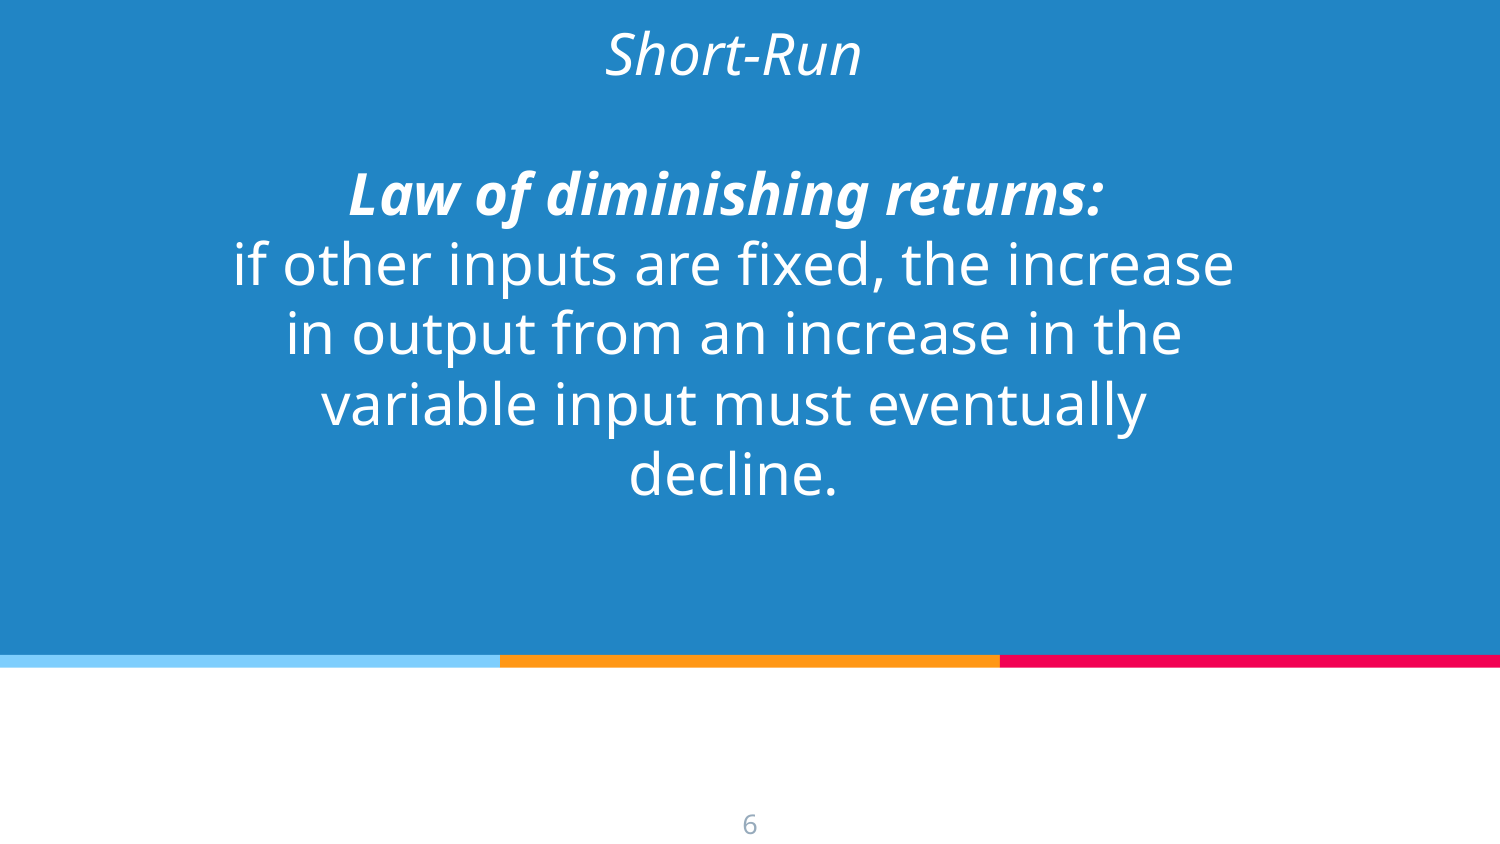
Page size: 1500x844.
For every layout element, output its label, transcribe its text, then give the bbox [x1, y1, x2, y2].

slide_number 6 [0, 792, 1500, 844]
title Short-Run Law of diminishing returns: if other inputs are fixed, the increase in output from an increase in the variable input must eventually decline. [195, 326, 1273, 522]
